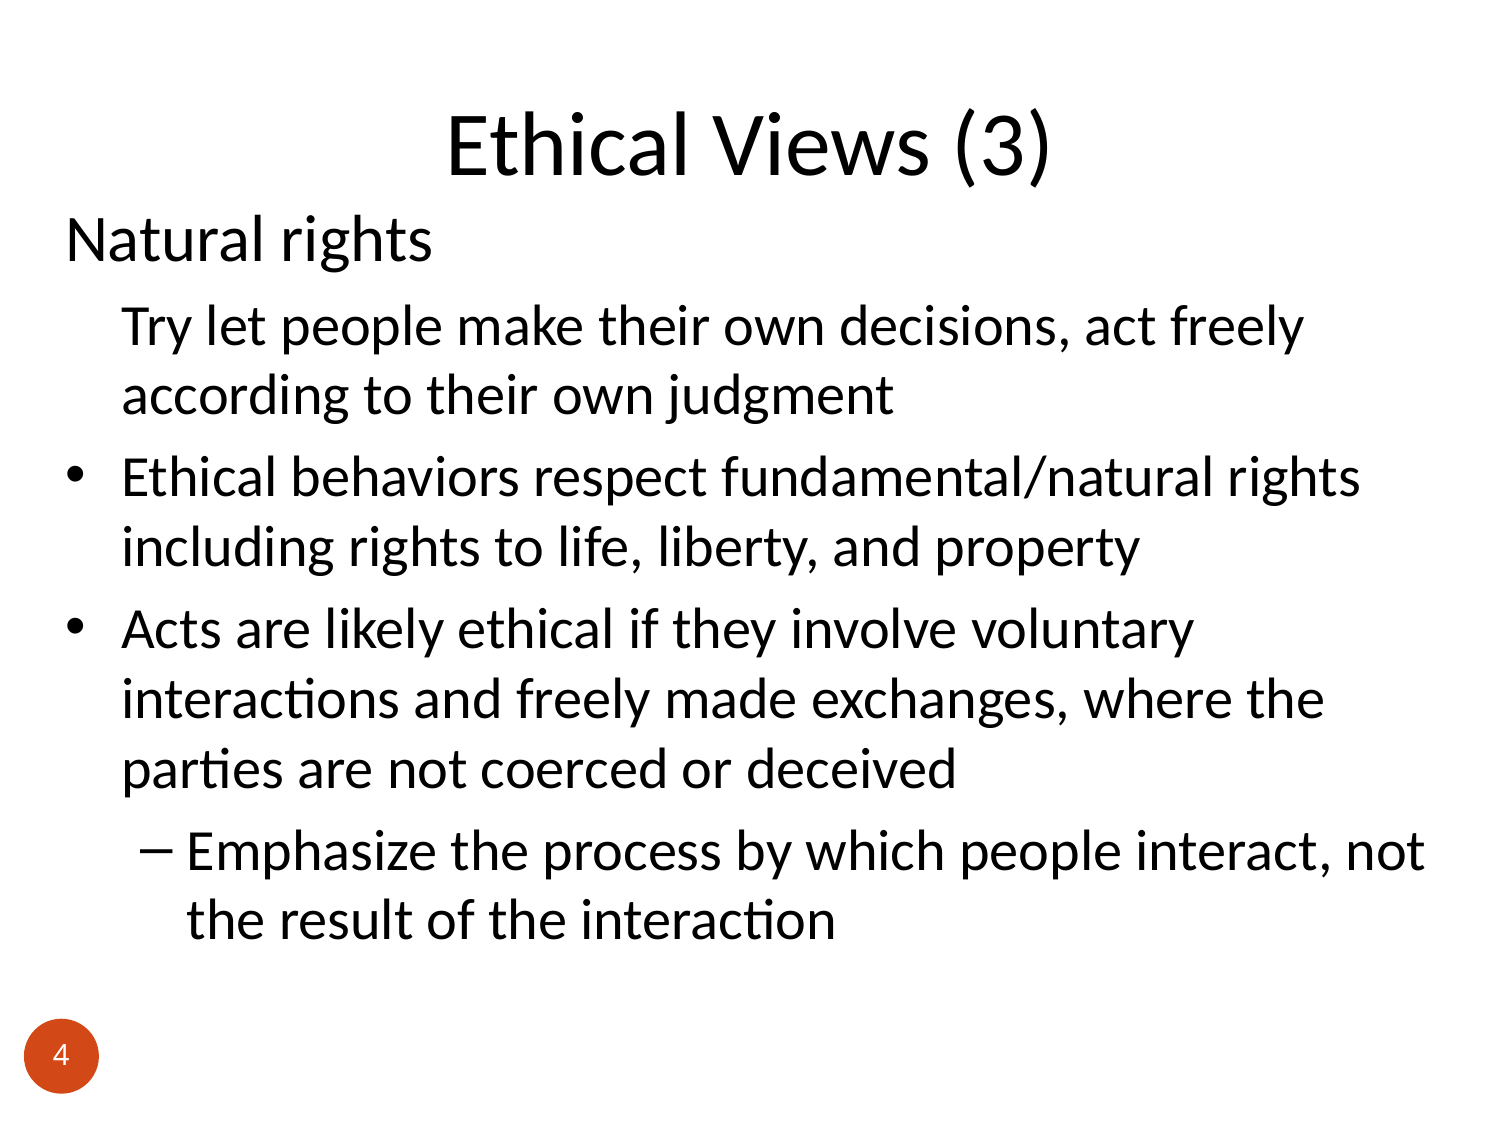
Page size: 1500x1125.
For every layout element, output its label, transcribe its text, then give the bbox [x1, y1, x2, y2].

title Ethical Views (3) [75, 45, 1425, 187]
list Natural rights Try let people make their own decisions, act freely according to their own judgment Ethical behaviors respect fundamental/natural rights including rights to life, liberty, and property Acts are likely ethical if they involve voluntary interactions and freely made exchanges, where the parties are not coerced or deceived Emphasize the process by which people interact, not the result of the interaction [50, 187, 1475, 1025]
text_box 4 [23, 1018, 99, 1094]
